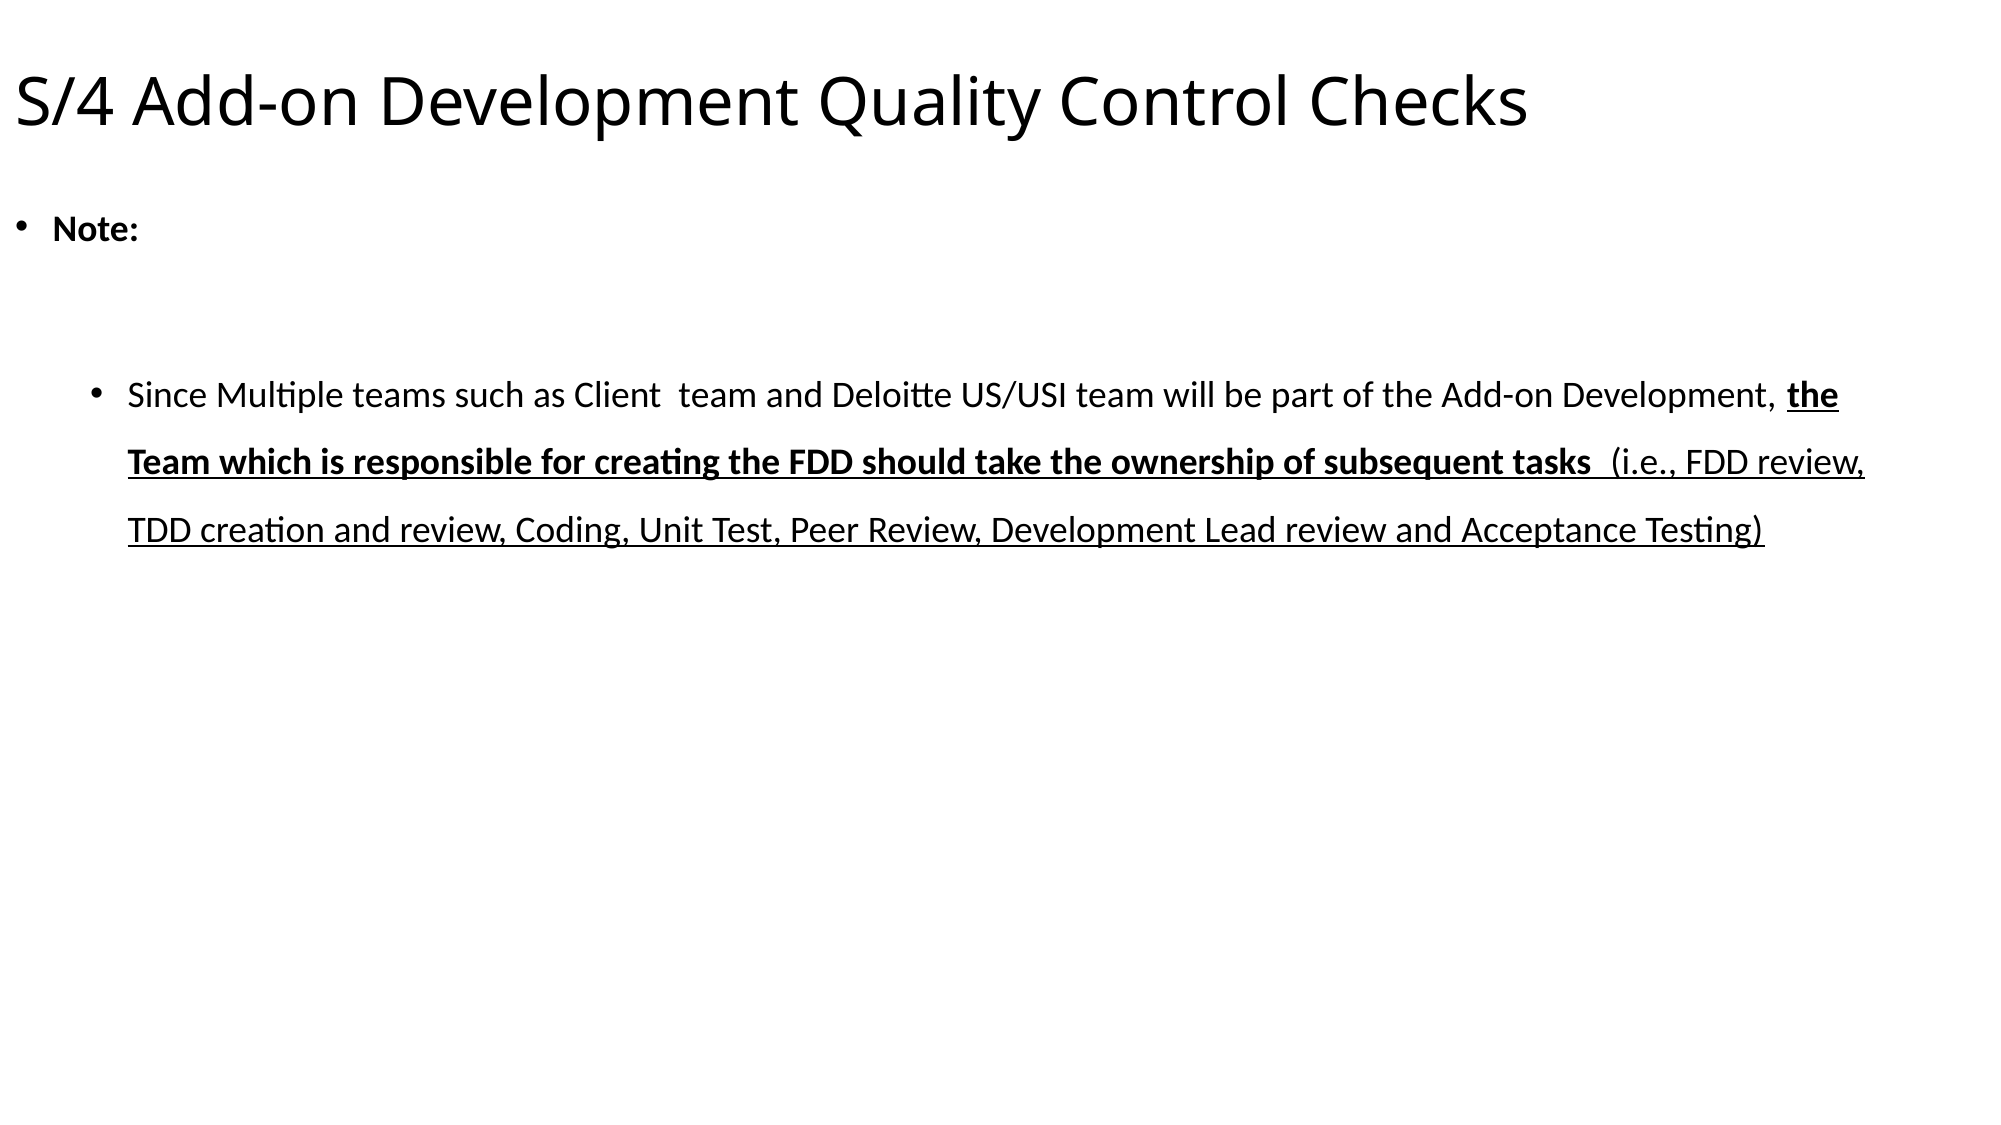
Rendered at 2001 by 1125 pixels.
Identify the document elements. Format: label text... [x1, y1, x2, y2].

title S/4 Add-on Development Quality Control Checks [0, 59, 1888, 149]
list Note: Since Multiple teams such as Client team and Deloitte US/USI team will be part of the Add-on Development, the Team which is responsible for creating the FDD should take the ownership of subsequent tasks (i.e., FDD review, TDD creation and review, Coding, Unit Test, Peer Review, Development Lead review and Acceptance Testing) [0, 173, 1888, 769]
